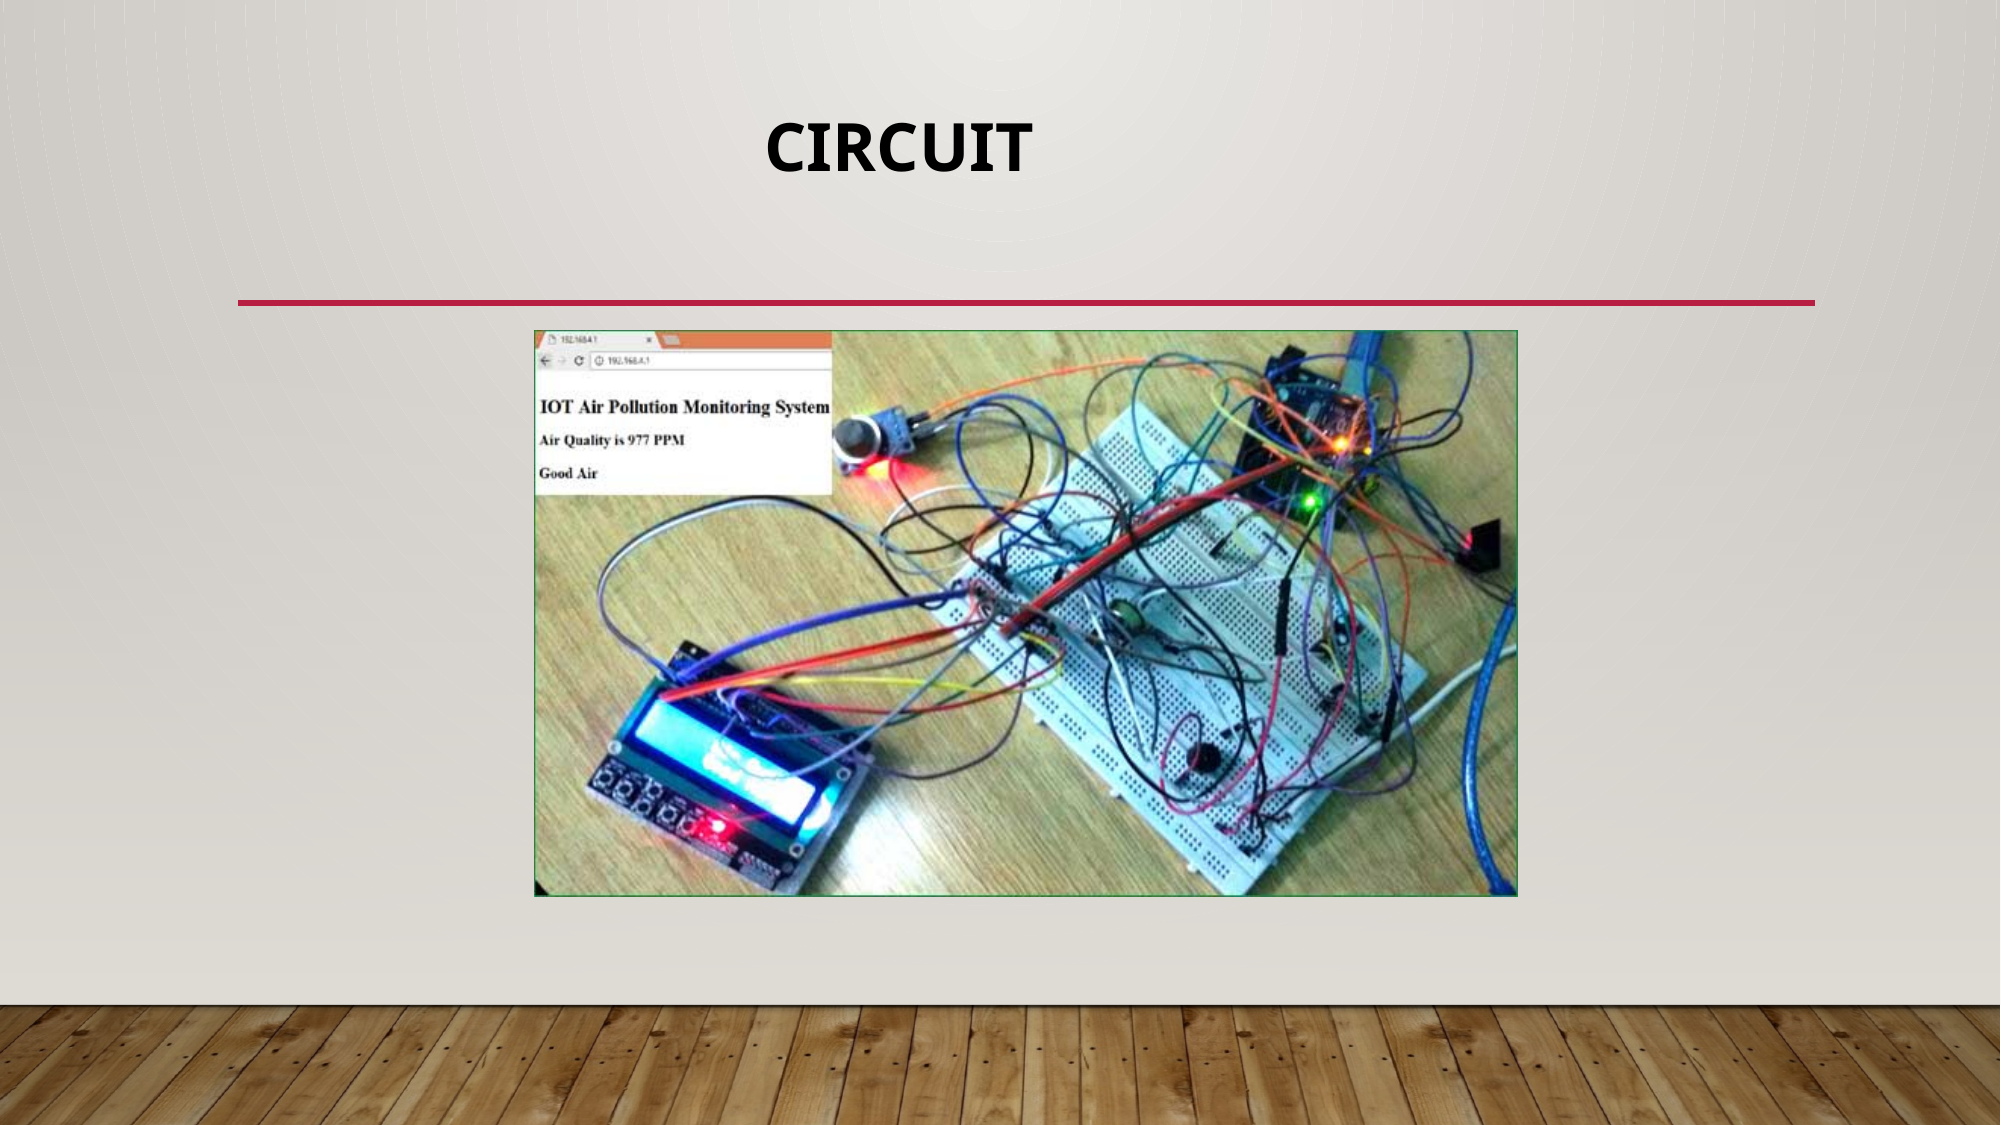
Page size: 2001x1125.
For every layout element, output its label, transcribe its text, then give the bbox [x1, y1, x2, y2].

title CIRCUIT [189, 106, 1627, 223]
picture [0, 1005, 2000, 1125]
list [533, 330, 1518, 897]
